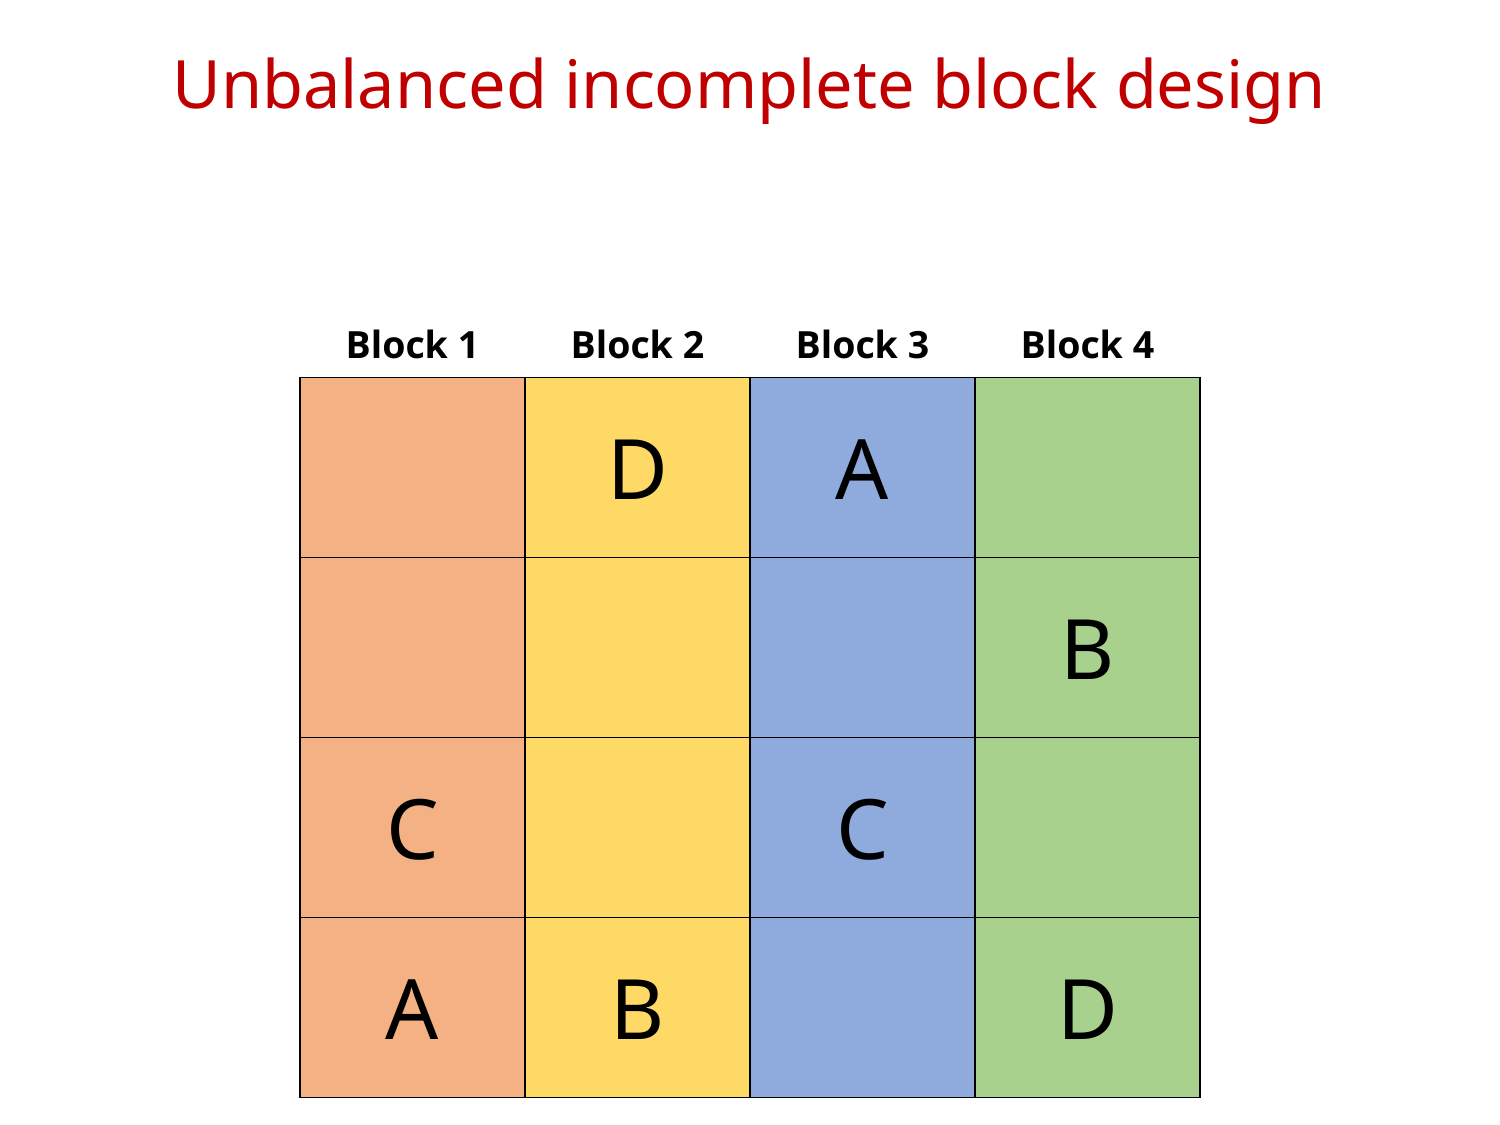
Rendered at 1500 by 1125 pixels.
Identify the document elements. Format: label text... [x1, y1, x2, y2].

table_cell C [301, 738, 524, 917]
title Unbalanced incomplete block design [10, 7, 1490, 167]
table_cell C [751, 738, 974, 917]
table_cell A [751, 378, 974, 557]
table_cell B [526, 918, 749, 1097]
table_cell A [301, 918, 524, 1097]
table_cell D [976, 918, 1199, 1097]
table_cell [301, 558, 524, 737]
table_cell [301, 378, 524, 557]
table_header Block 4 [975, 197, 1200, 377]
table_cell [751, 918, 974, 1097]
table_cell [751, 558, 974, 737]
table_cell [976, 738, 1199, 917]
table_cell [976, 378, 1199, 557]
table_cell [526, 738, 749, 917]
table_header Block 1 [300, 197, 525, 377]
table_cell D [526, 378, 749, 557]
table_cell B [976, 558, 1199, 737]
table_header Block 3 [750, 197, 975, 377]
table_header Block 2 [525, 197, 750, 377]
table_cell [526, 558, 749, 737]
